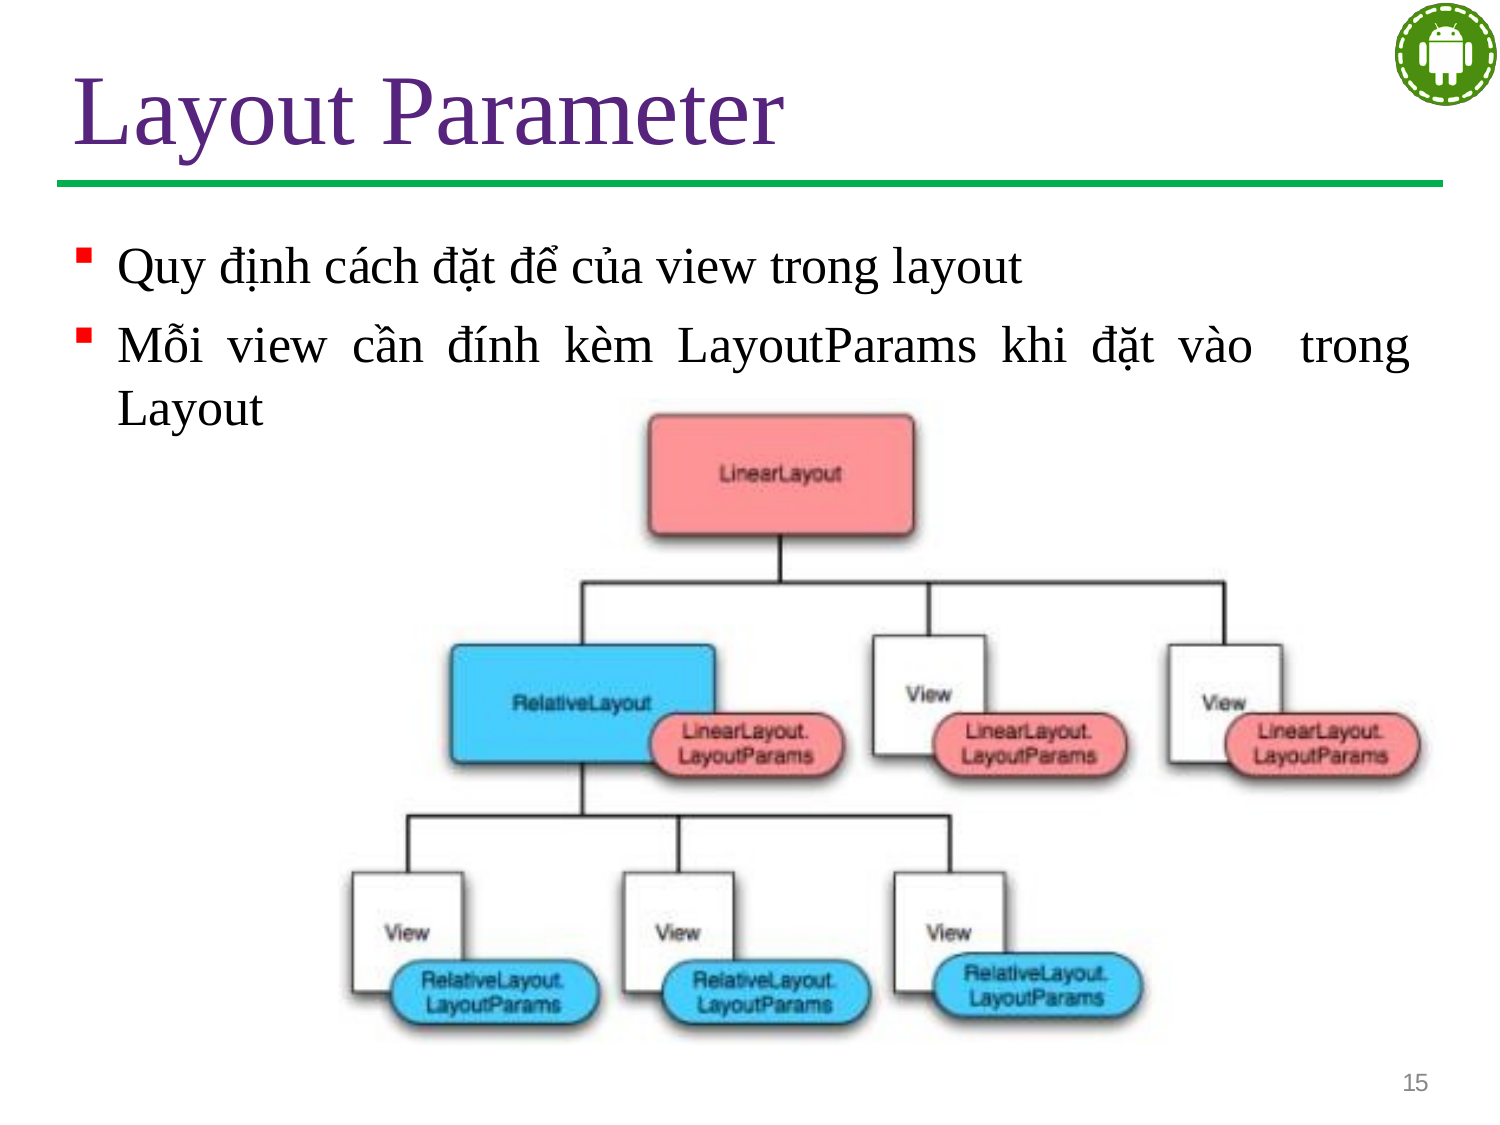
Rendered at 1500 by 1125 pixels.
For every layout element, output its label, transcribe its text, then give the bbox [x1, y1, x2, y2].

text_box Quy định cách đặt để của view trong layout Mỗi view cần đính kèm LayoutParams khi đặt vào trong Layout [70, 212, 1413, 436]
slide_number 15 [1398, 1070, 1432, 1125]
picture [1391, 0, 1500, 109]
text_box [338, 398, 1443, 1045]
title Layout Parameter [70, 42, 789, 212]
